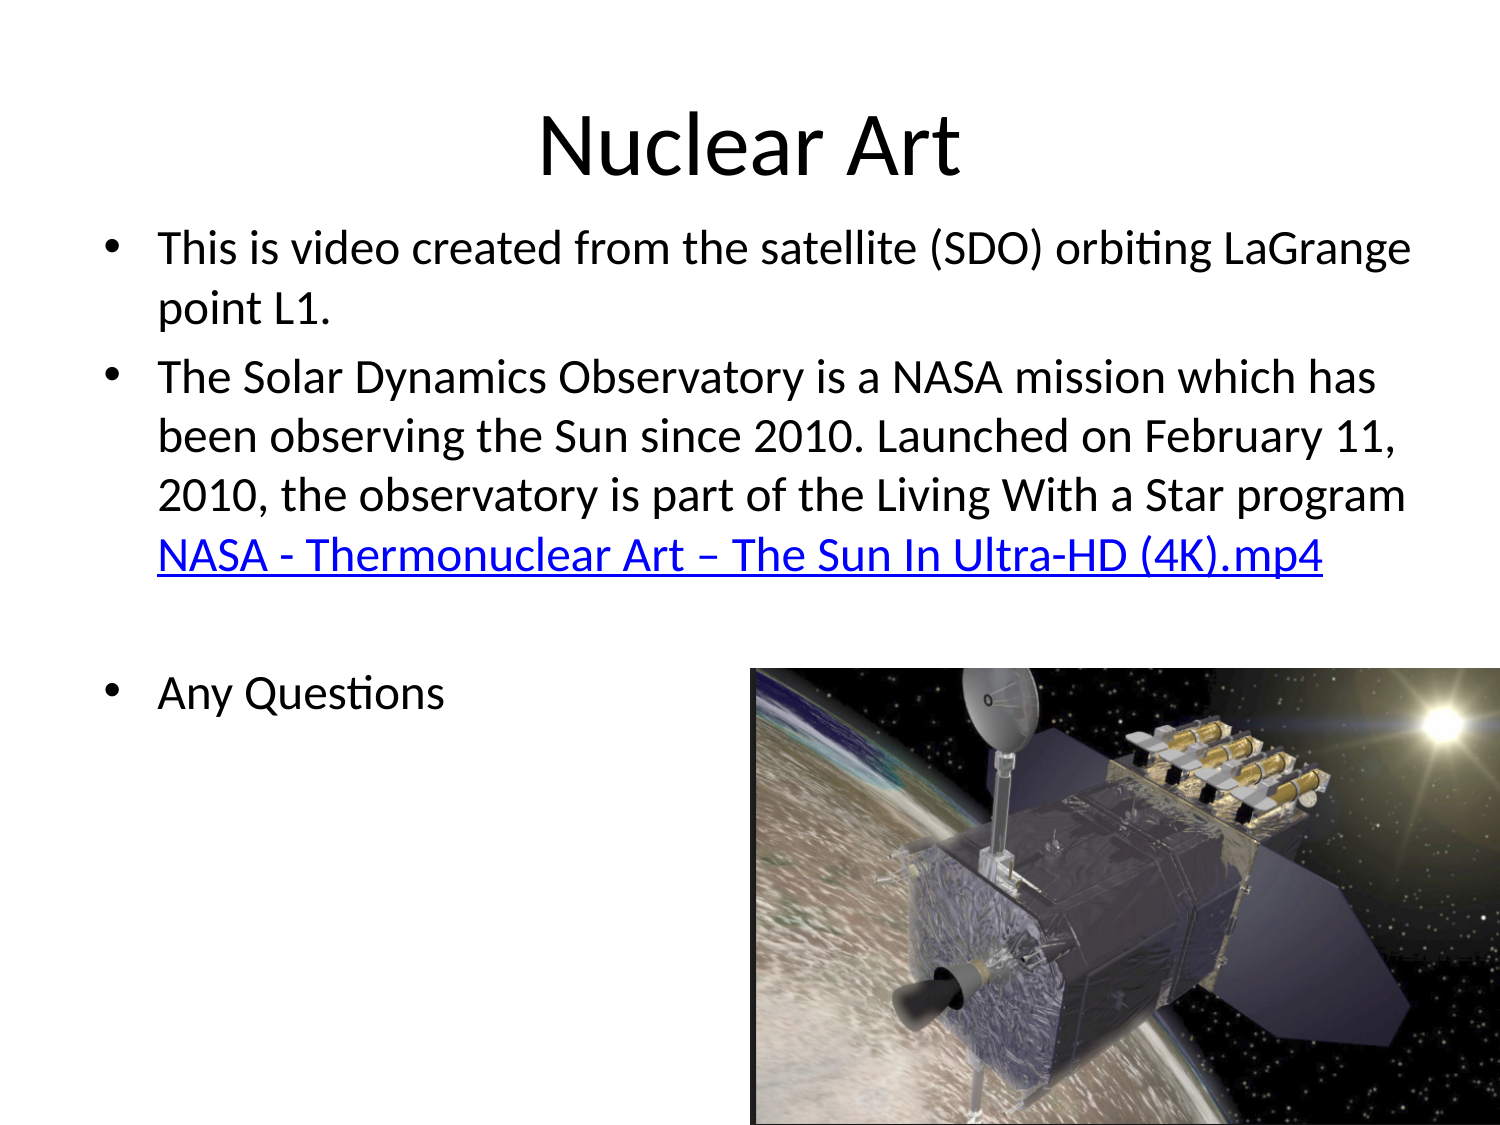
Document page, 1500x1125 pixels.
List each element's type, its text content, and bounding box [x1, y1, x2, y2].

title Nuclear Art [75, 45, 1425, 233]
picture [749, 668, 1500, 1125]
list This is video created from the satellite (SDO) orbiting LaGrange point L1. The Solar Dynamics Observatory is a NASA mission which has been observing the Sun since 2010. Launched on February 11, 2010, the observatory is part of the Living With a Star program NASA - Thermonuclear Art – The Sun In Ultra-HD (4K).mp4 Any Questions [88, 208, 1439, 745]
